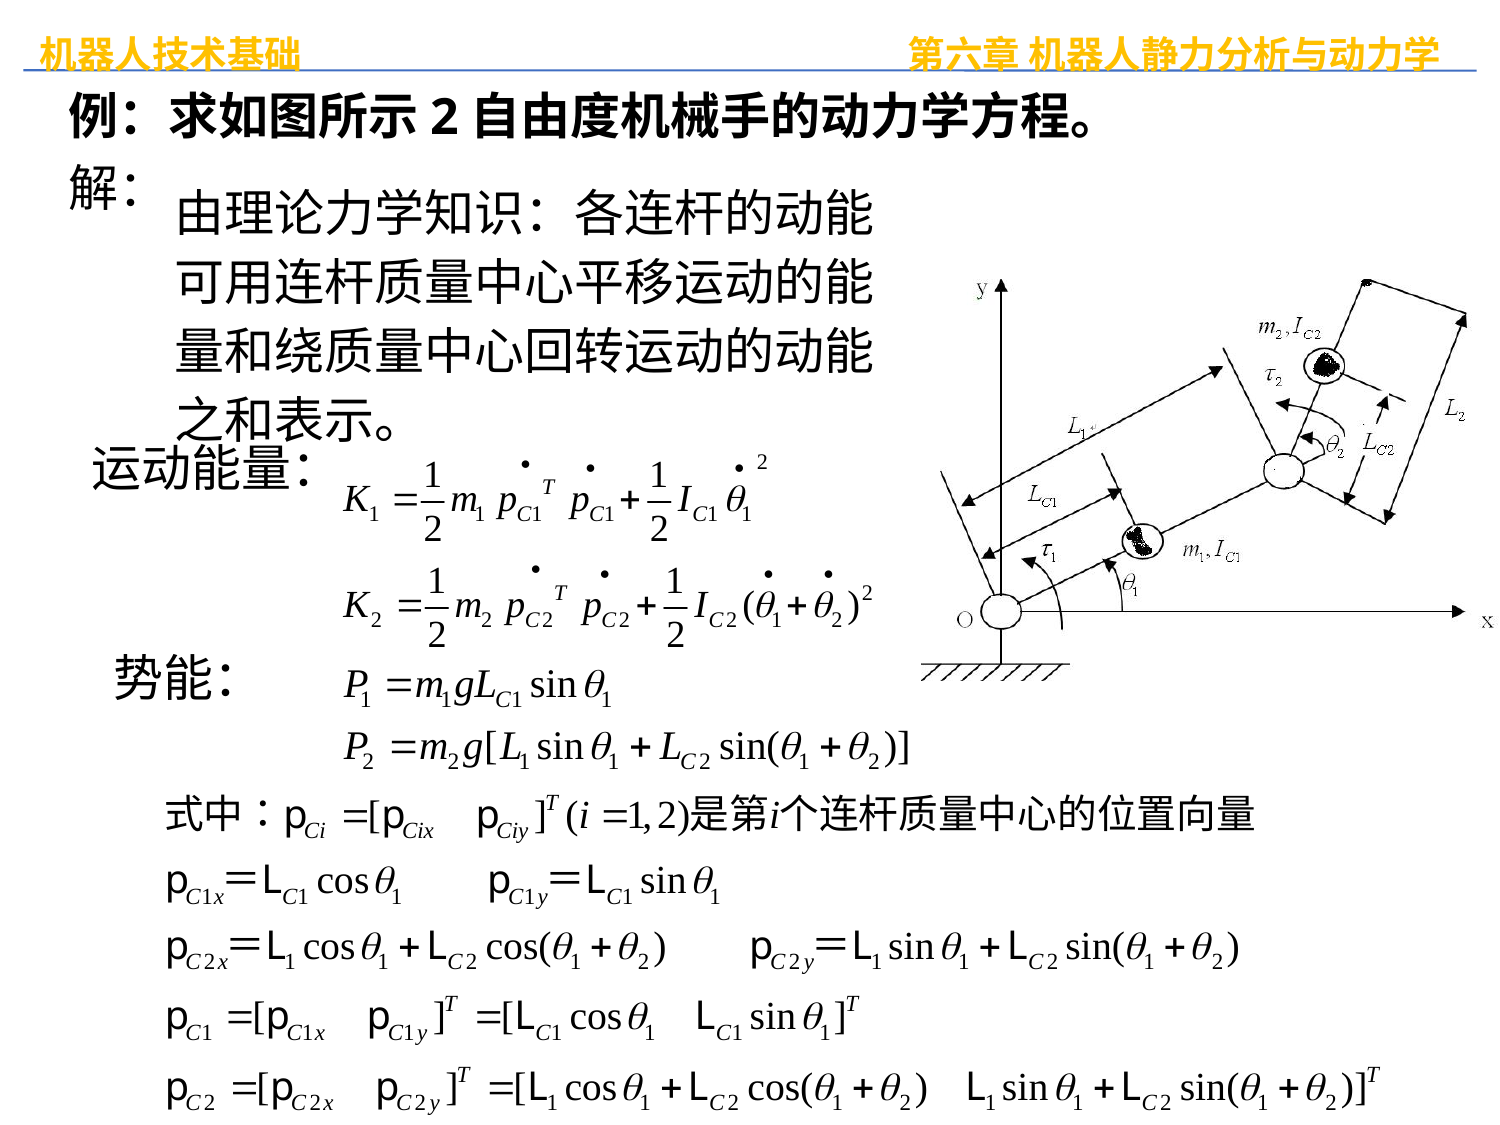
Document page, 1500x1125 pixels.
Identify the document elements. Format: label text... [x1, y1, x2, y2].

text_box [335, 656, 916, 776]
text_box 解： 运动能量： 势能： [53, 148, 742, 887]
text_box 由理论力学知识：各连杆的动能可用连杆质量中心平移运动的能量和绕质量中心回转运动的动能之和表示。 [159, 164, 927, 456]
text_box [158, 783, 1389, 1125]
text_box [335, 443, 881, 654]
picture [920, 278, 1500, 682]
title 例：求如图所示2自由度机械手的动力学方程。 [52, 40, 1455, 188]
